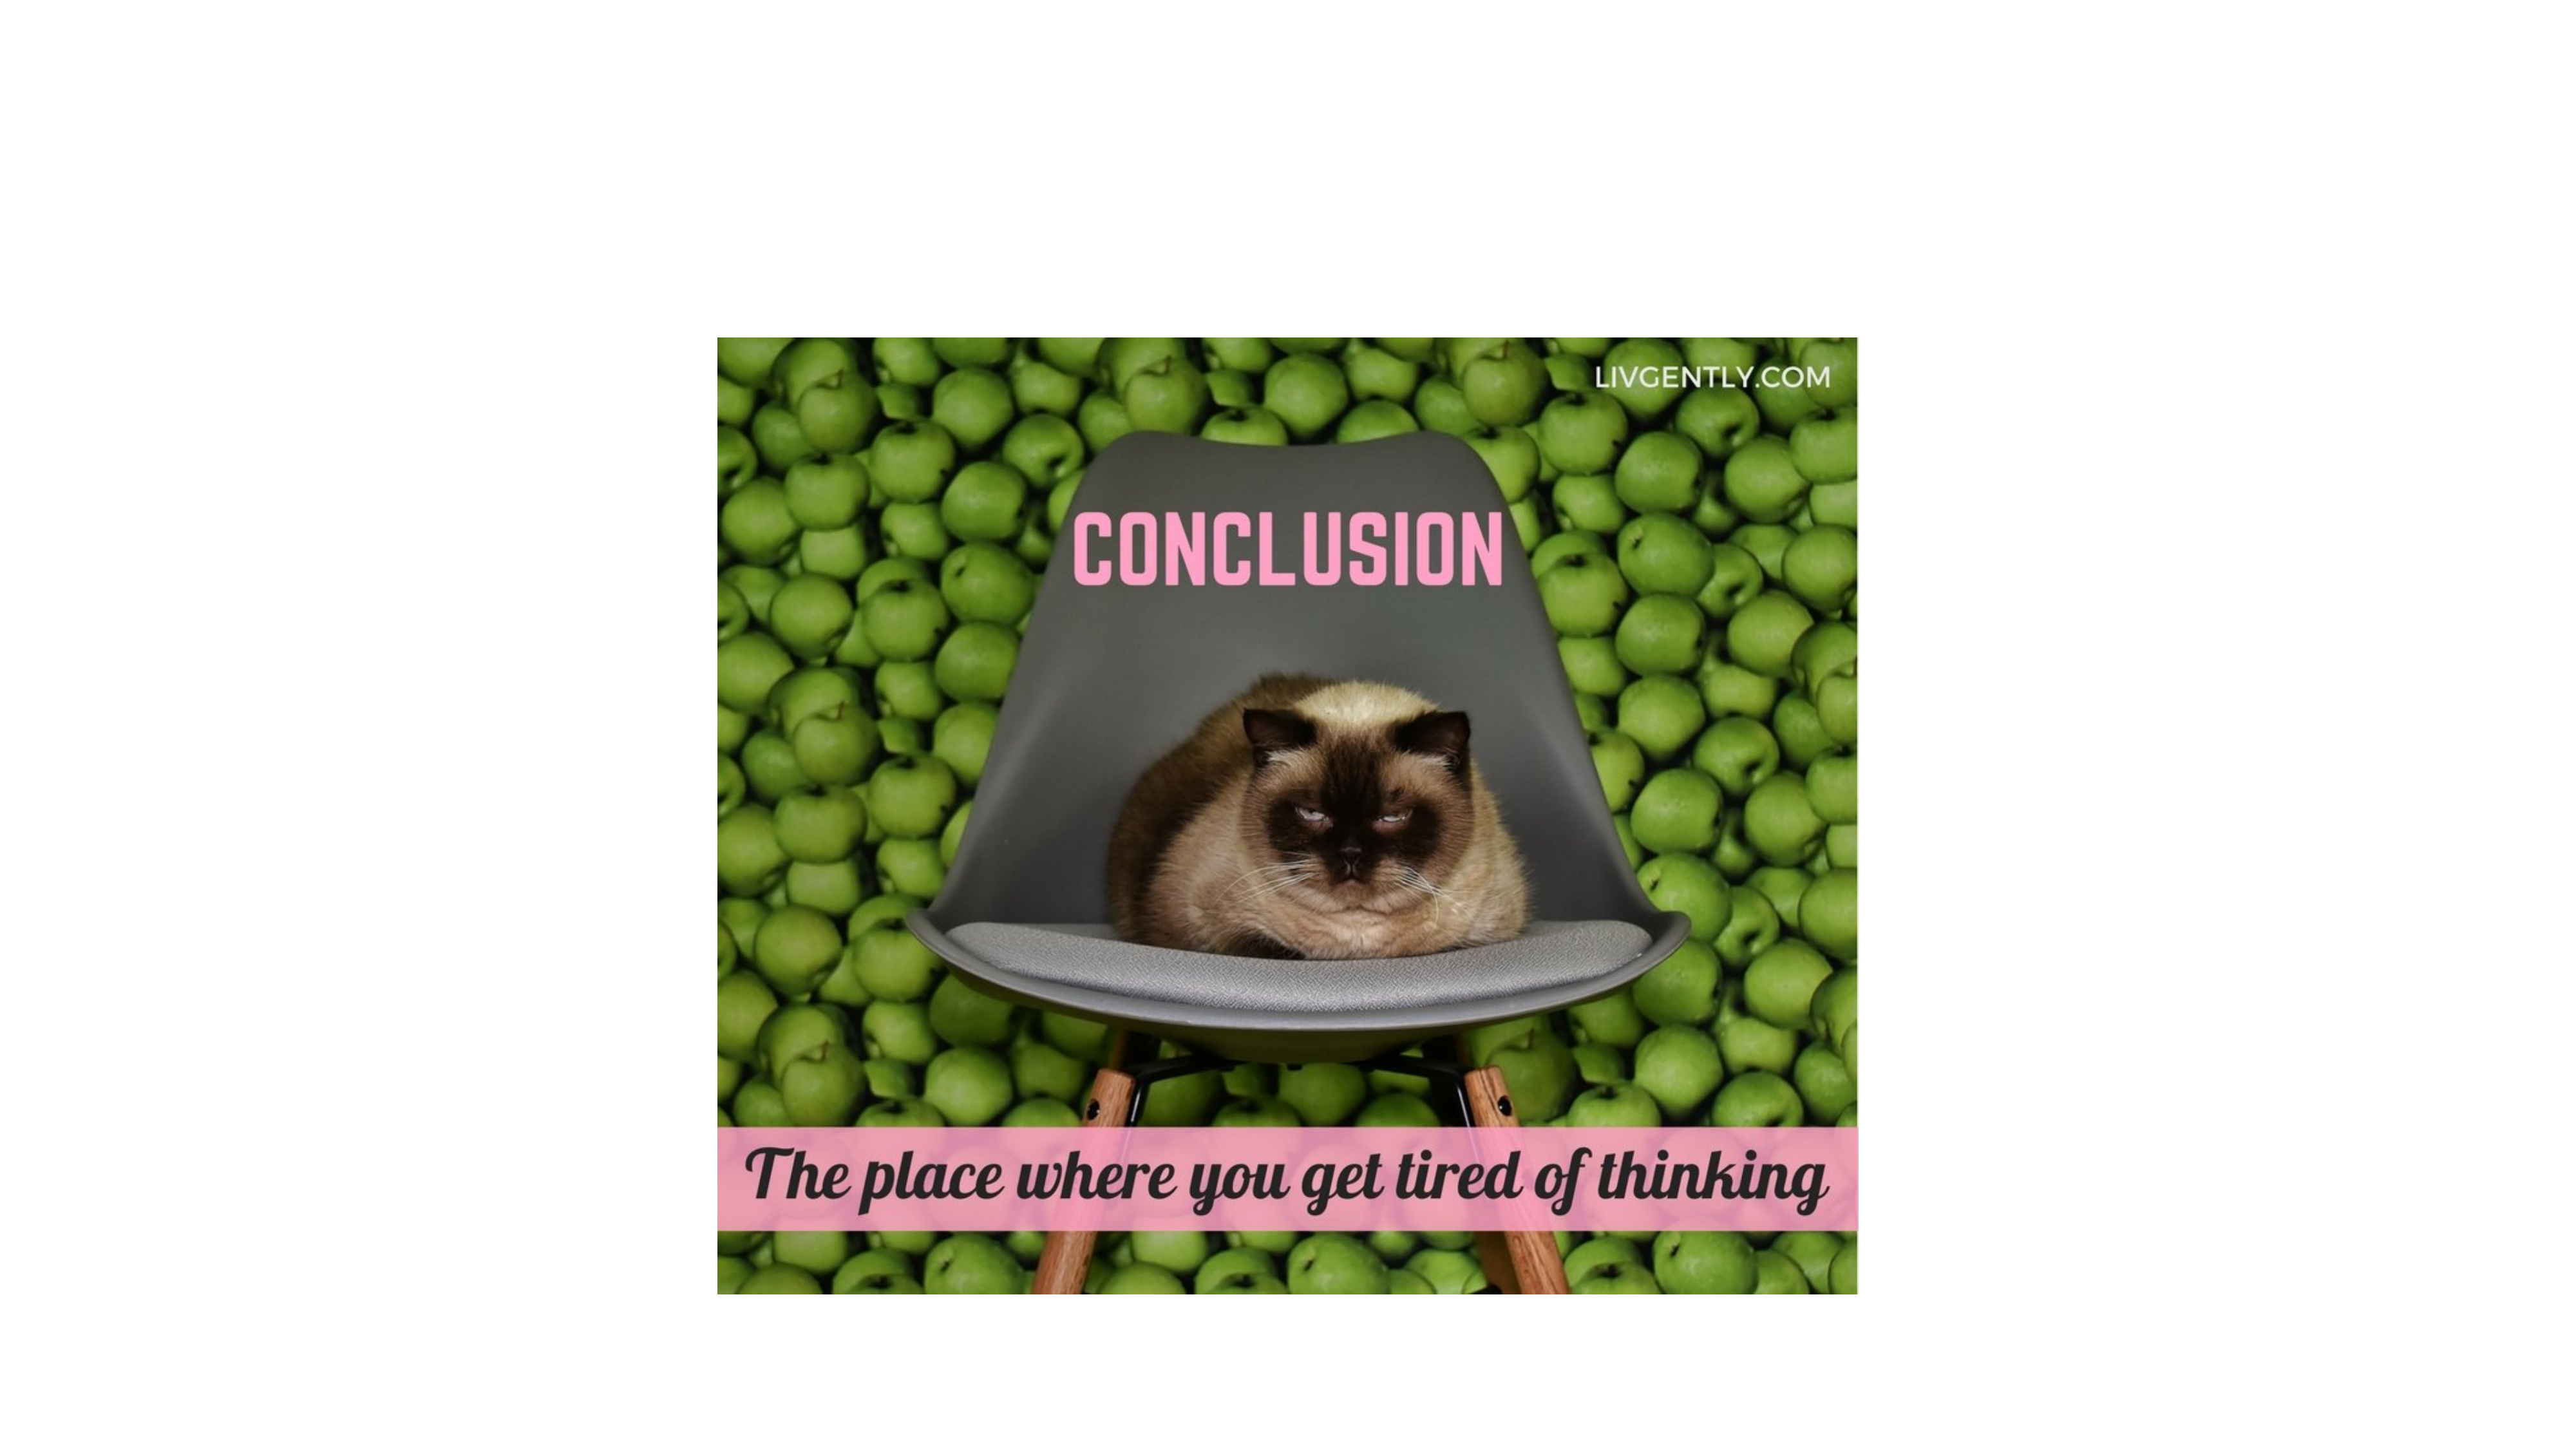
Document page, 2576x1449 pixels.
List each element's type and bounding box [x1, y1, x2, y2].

picture [717, 337, 1859, 1295]
